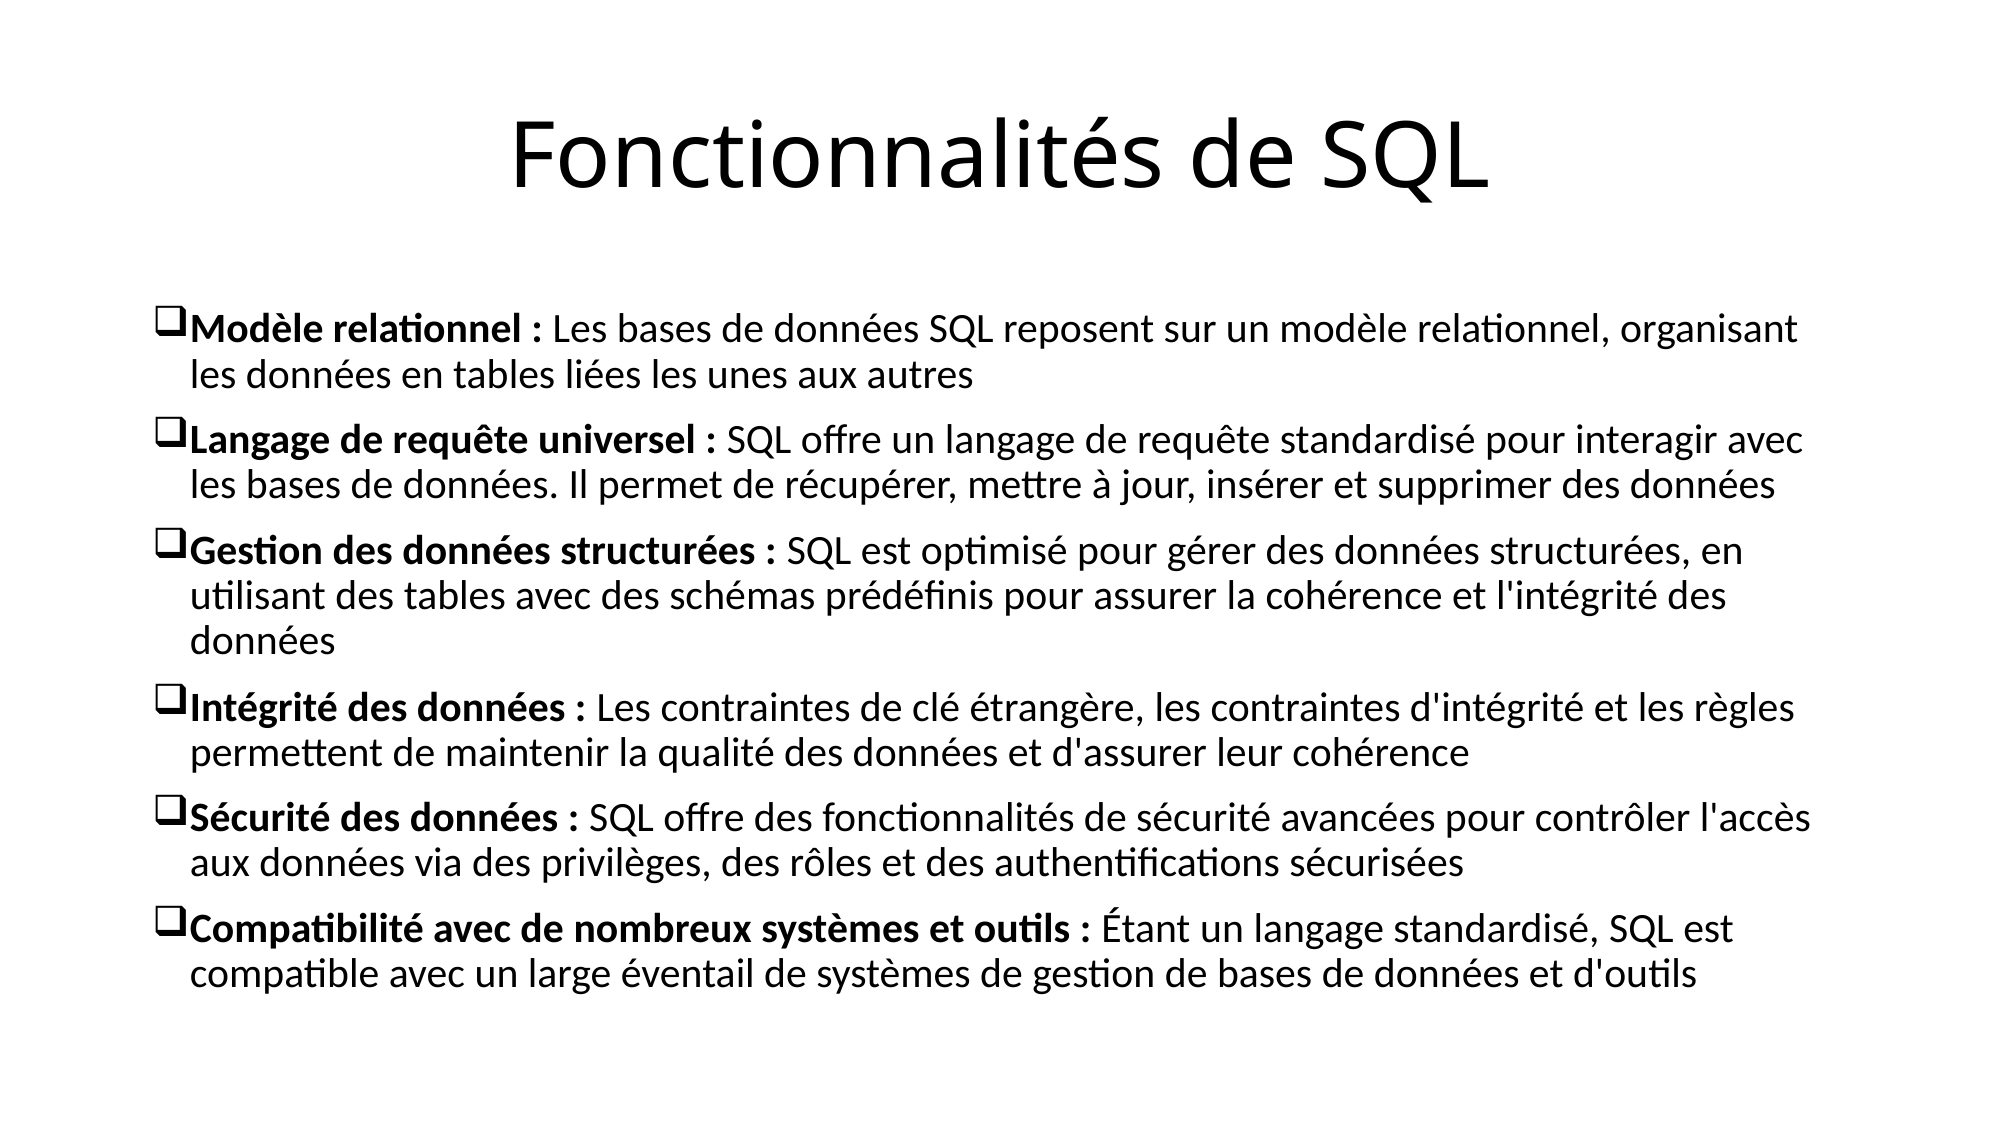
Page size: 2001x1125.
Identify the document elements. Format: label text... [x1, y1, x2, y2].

title Fonctionnalités de SQL [137, 49, 1863, 267]
list Modèle relationnel : Les bases de données SQL reposent sur un modèle relationnel, organisant les données en tables liées les unes aux autres Langage de requête universel : SQL offre un langage de requête standardisé pour interagir avec les bases de données. Il permet de récupérer, mettre à jour, insérer et supprimer des données Gestion des données structurées : SQL est optimisé pour gérer des données structurées, en utilisant des tables avec des schémas prédéfinis pour assurer la cohérence et l'intégrité des données Intégrité des données : Les contraintes de clé étrangère, les contraintes d'intégrité et les règles permettent de maintenir la qualité des données et d'assurer leur cohérence Sécurité des données : SQL offre des fonctionnalités de sécurité avancées pour contrôler l'accès aux données via des privilèges, des rôles et des authentifications sécurisées Compatibilité avec de nombreux systèmes et outils : Étant un langage standardisé, SQL est compatible avec un large éventail de systèmes de gestion de bases de données et d'outils [137, 299, 1863, 1014]
